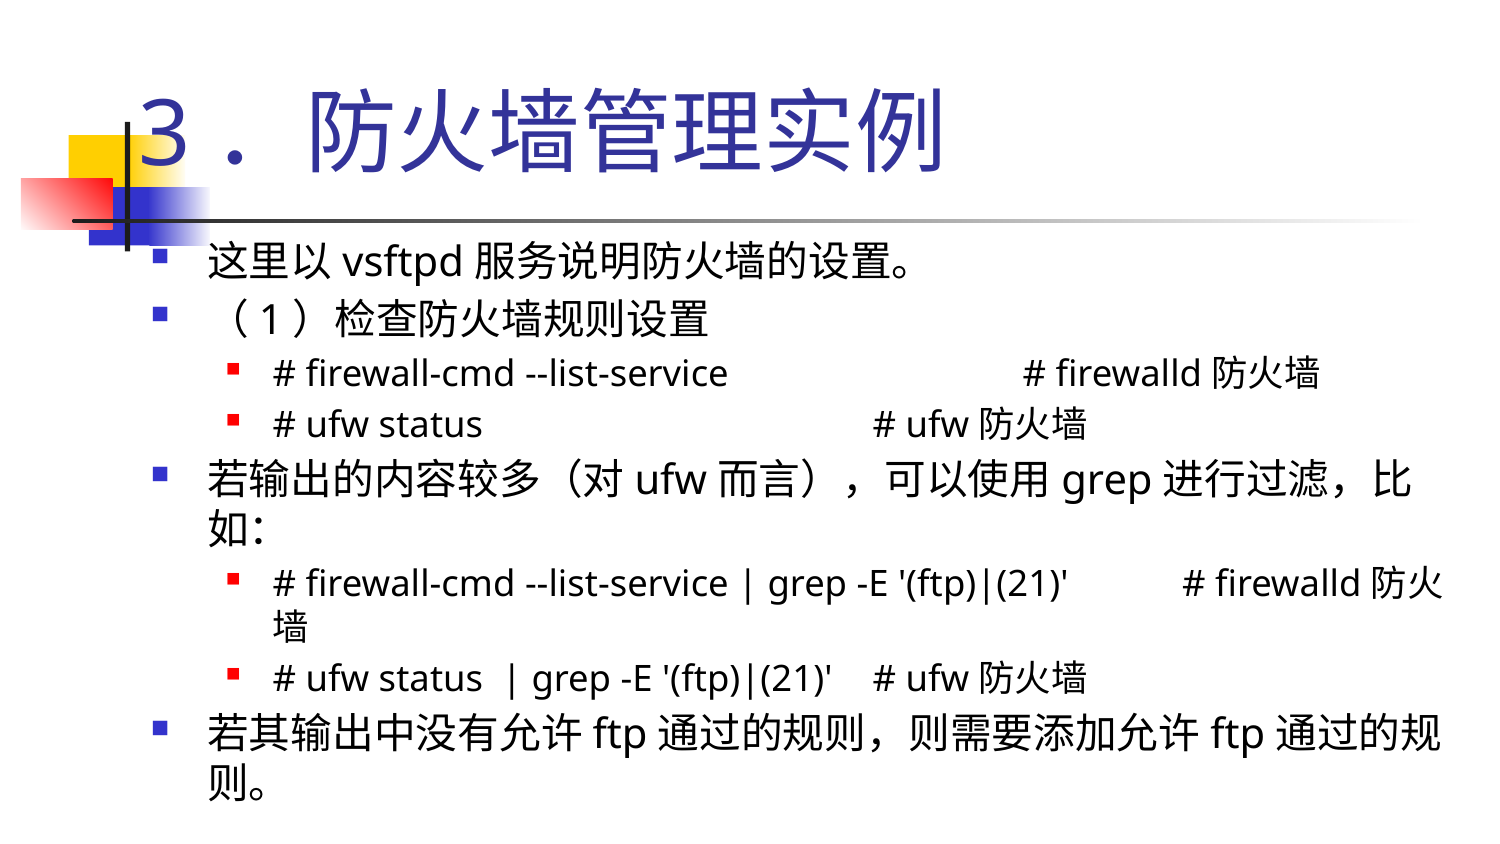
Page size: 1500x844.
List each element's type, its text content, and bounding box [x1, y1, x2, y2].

title 3．防火墙管理实例 [123, 49, 1462, 192]
list 这里以vsftpd服务说明防火墙的设置。 （1）检查防火墙规则设置 # firewall-cmd --list-service # firewalld防火墙 # ufw status # ufw防火墙 若输出的内容较多（对ufw而言），可以使用grep进行过滤，比如： # firewall-cmd --list-service | grep -E '(ftp)|(21)' # firewalld防火墙 # ufw status | grep -E '(ftp)|(21)' # ufw防火墙 若其输出中没有允许ftp通过的规则，则需要添加允许ftp通过的规则。 [135, 226, 1469, 768]
